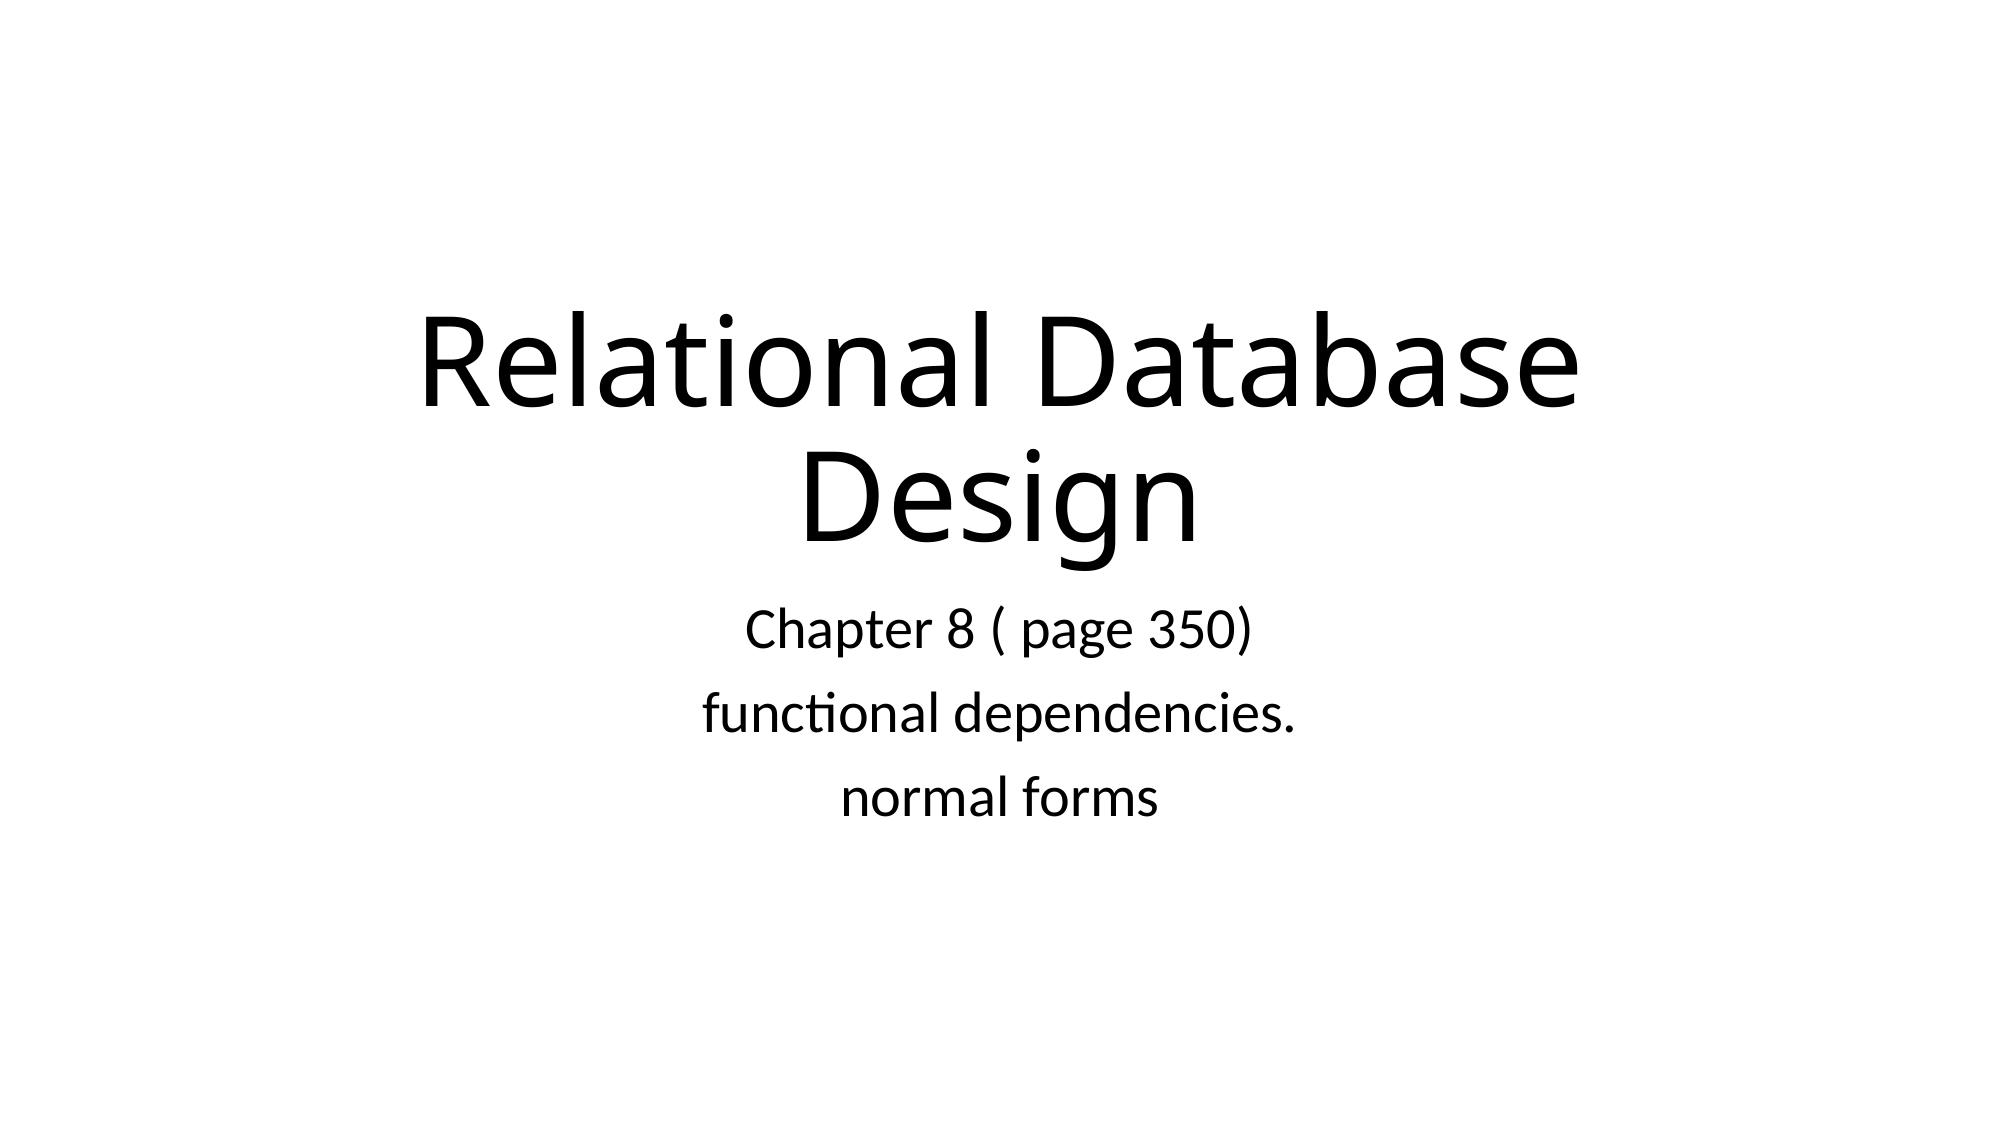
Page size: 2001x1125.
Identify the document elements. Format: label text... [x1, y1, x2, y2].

title Relational Database Design [249, 184, 1750, 576]
subtitle Chapter 8 ( page 350) functional dependencies. normal forms [249, 590, 1750, 863]
